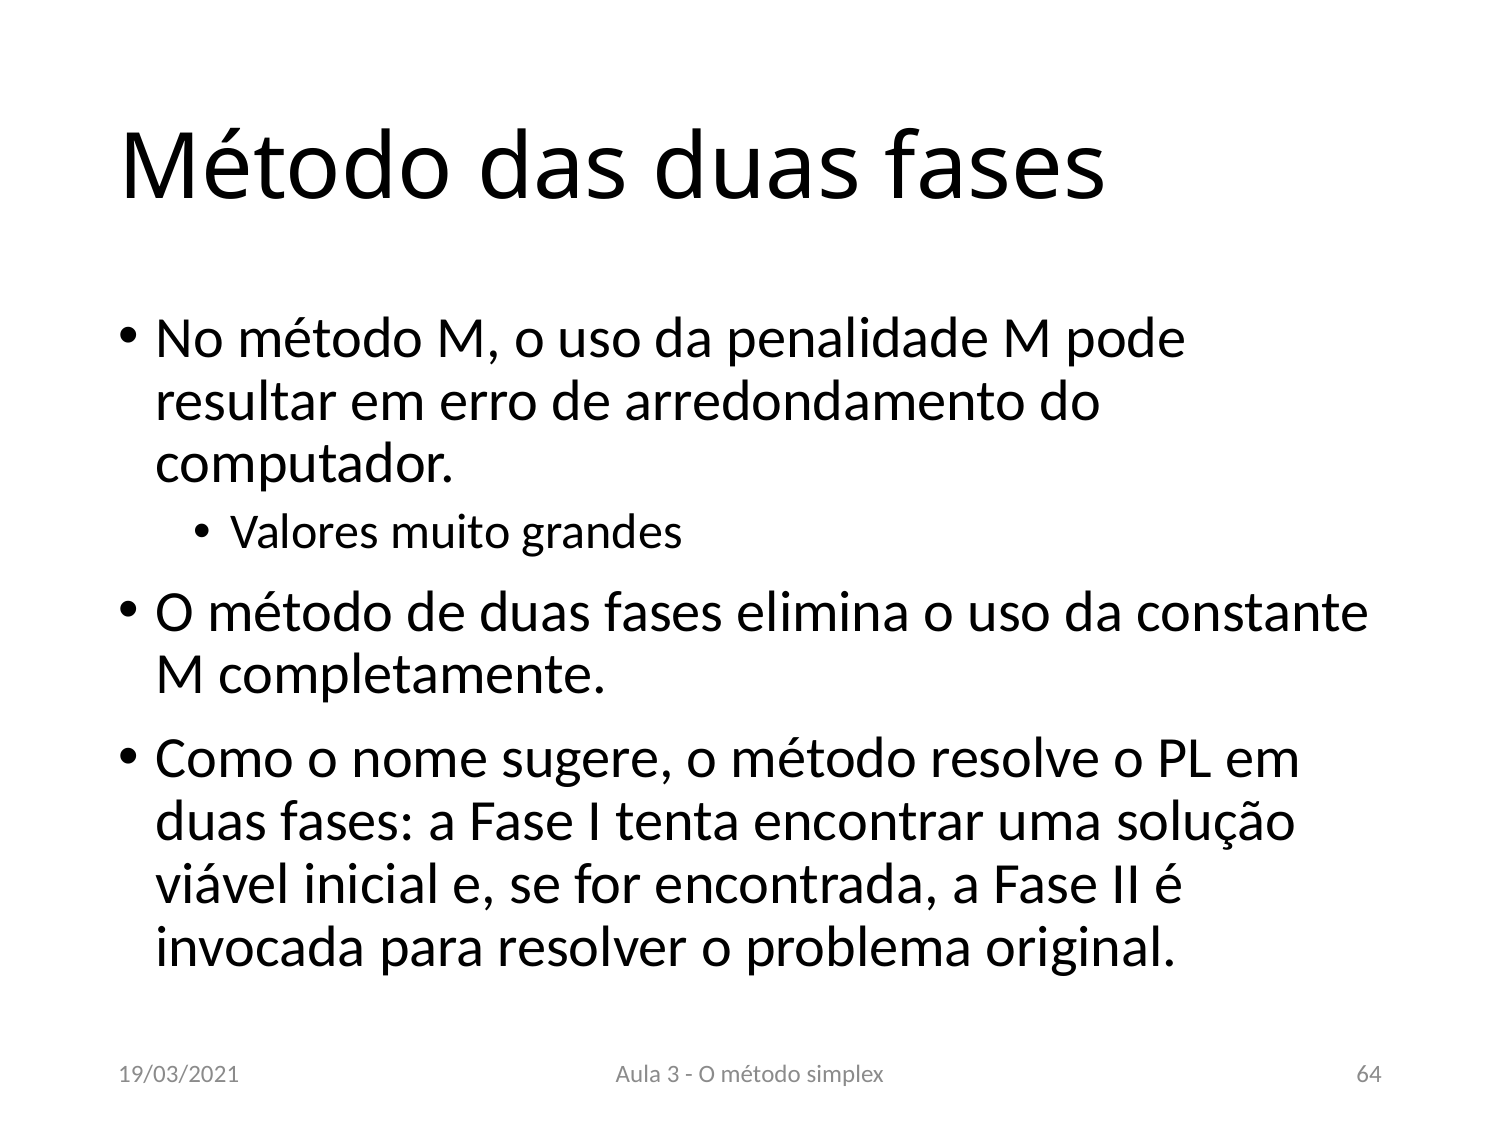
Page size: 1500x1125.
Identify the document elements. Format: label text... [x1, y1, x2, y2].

title Método das duas fases [103, 59, 1397, 278]
list No método M, o uso da penalidade M pode resultar em erro de arredondamento do computador. Valores muito grandes O método de duas fases elimina o uso da constante M completamente. Como o nome sugere, o método resolve o PL em duas fases: a Fase I tenta encontrar uma solução viável inicial e, se for encontrada, a Fase II é invocada para resolver o problema original. [103, 299, 1397, 1014]
slide_number 64 [1059, 1042, 1397, 1103]
footer Aula 3 - O método simplex [496, 1042, 1004, 1103]
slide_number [103, 1042, 441, 1103]
